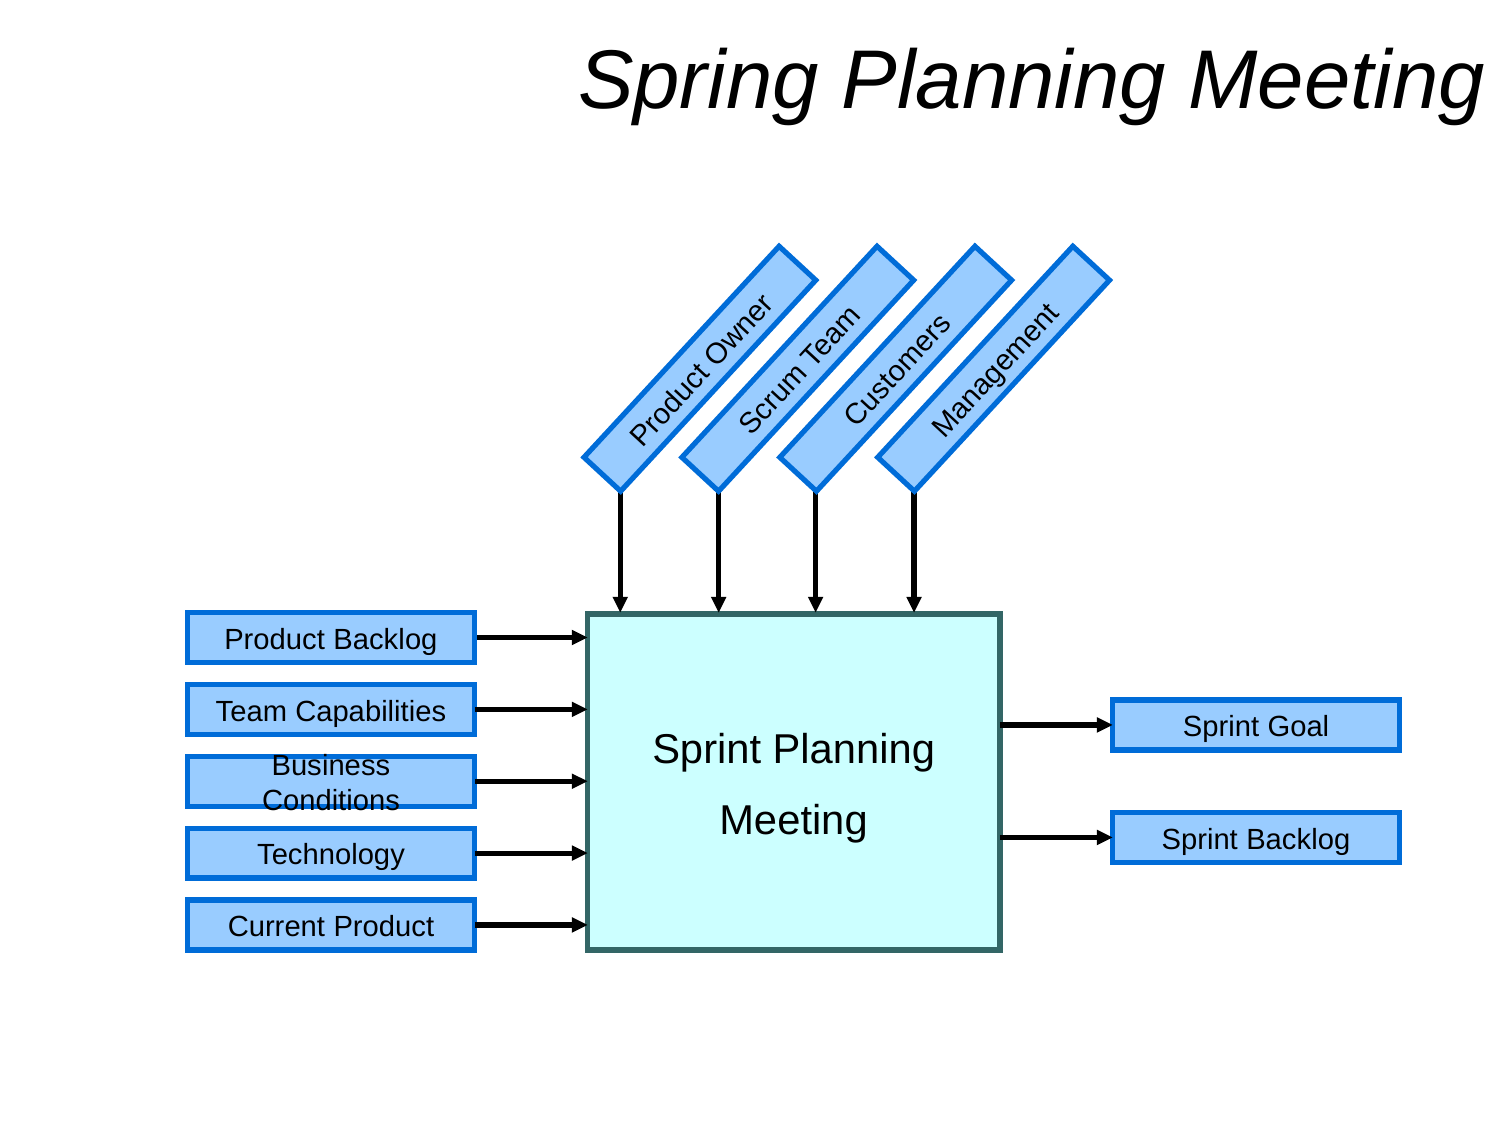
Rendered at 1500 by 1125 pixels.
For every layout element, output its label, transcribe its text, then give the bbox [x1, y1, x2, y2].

title Spring Planning Meeting [324, 0, 1500, 163]
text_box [187, 827, 588, 879]
text_box Sprint Backlog [1112, 812, 1400, 863]
text_box Product Owner [583, 246, 816, 488]
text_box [187, 684, 588, 735]
text_box Sprint Goal [1112, 699, 1400, 750]
text_box Sprint Planning Meeting [587, 614, 1000, 950]
text_box Scrum Team [681, 246, 914, 487]
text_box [187, 755, 588, 807]
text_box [187, 612, 588, 663]
text_box Management [877, 246, 1110, 488]
text_box Customers [779, 246, 1012, 489]
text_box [187, 899, 588, 951]
